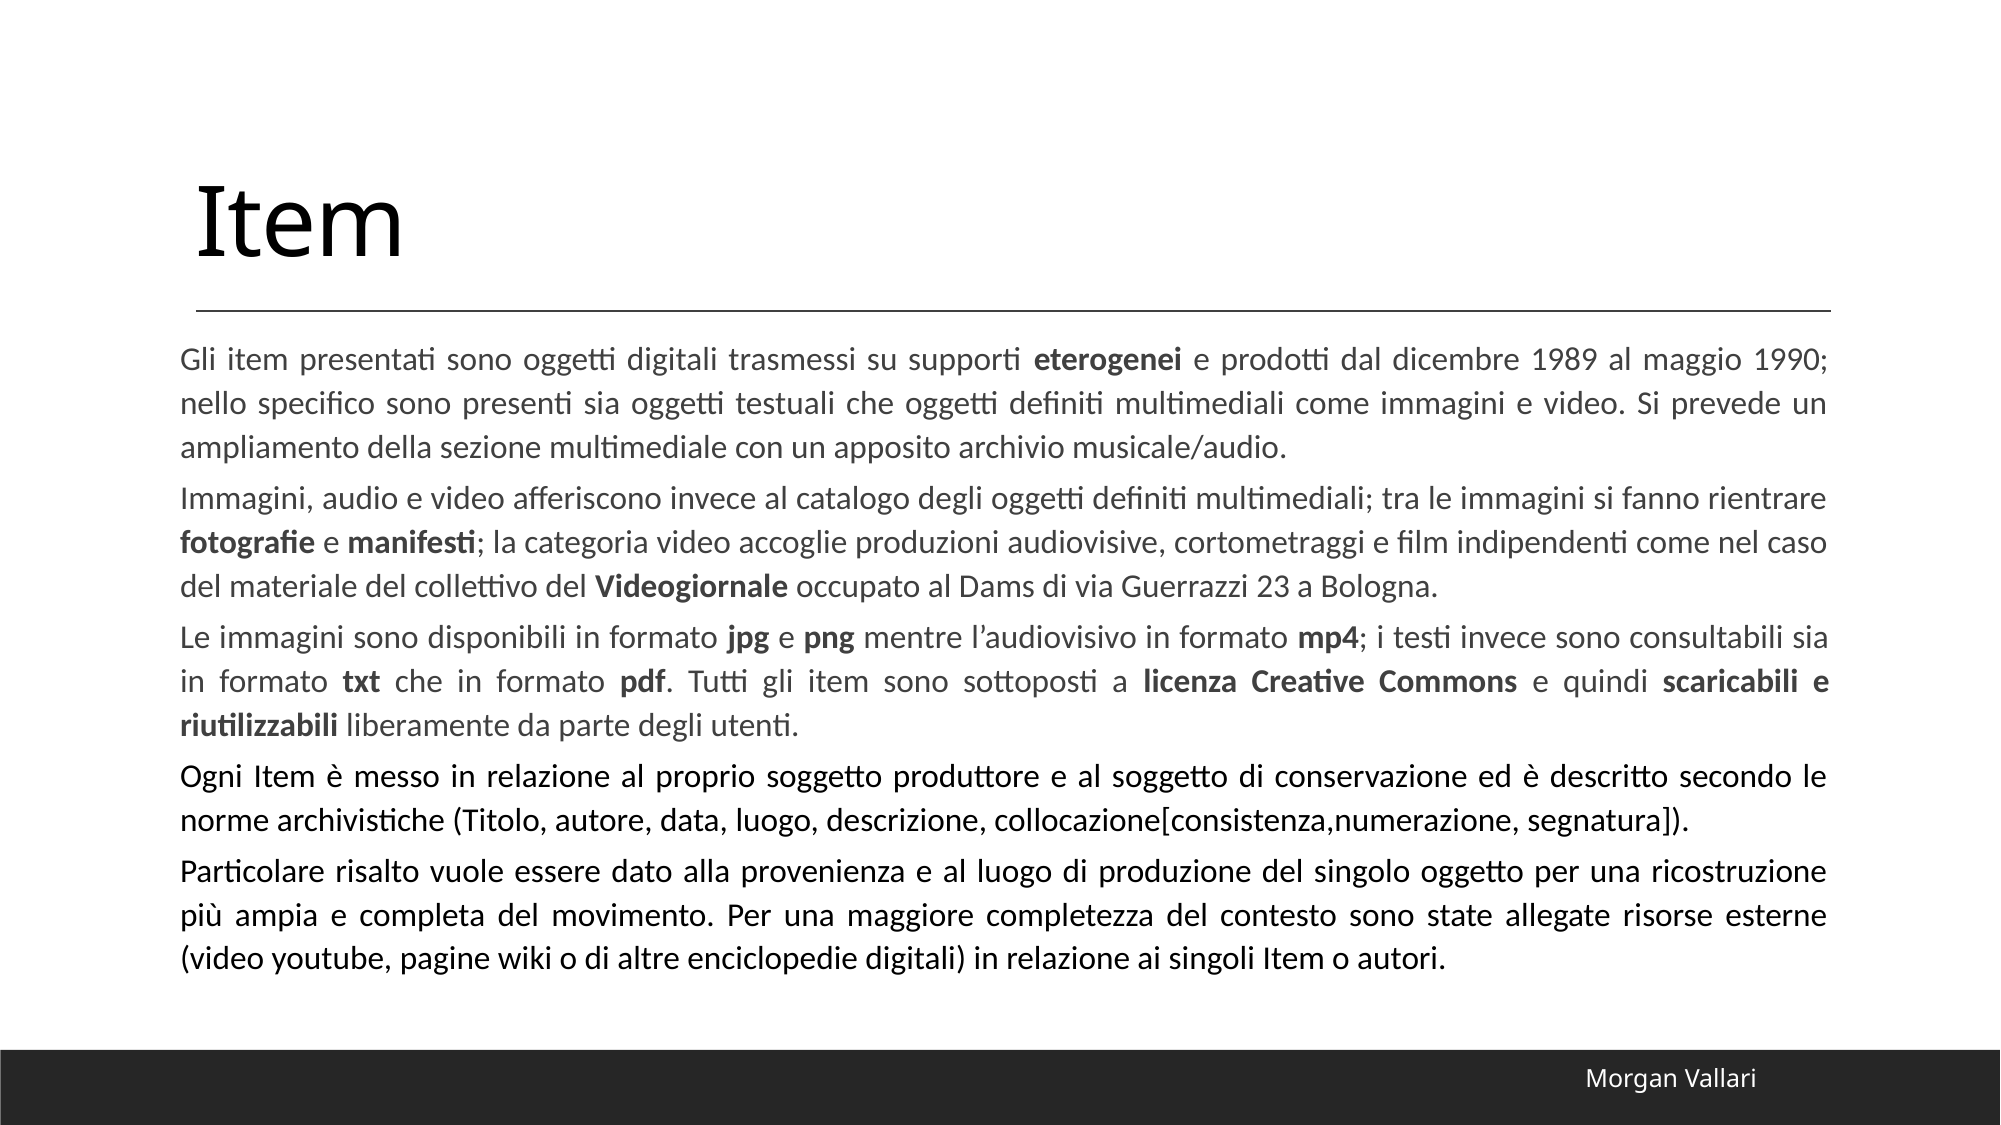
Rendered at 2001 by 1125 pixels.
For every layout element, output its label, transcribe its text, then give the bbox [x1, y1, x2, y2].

title Item [180, 47, 1830, 285]
list Gli item presentati sono oggetti digitali trasmessi su supporti eterogenei e prodotti dal dicembre 1989 al maggio 1990; nello specifico sono presenti sia oggetti testuali che oggetti definiti multimediali come immagini e video. Si prevede un ampliamento della sezione multimediale con un apposito archivio musicale/audio. Immagini, audio e video afferiscono invece al catalogo degli oggetti definiti multimediali; tra le immagini si fanno rientrare fotografie e manifesti; la categoria video accoglie produzioni audiovisive, cortometraggi e film indipendenti come nel caso del materiale del collettivo del Videogiornale occupato al Dams di via Guerrazzi 23 a Bologna. Le immagini sono disponibili in formato jpg e png mentre l’audiovisivo in formato mp4; i testi invece sono consultabili sia in formato txt che in formato pdf. Tutti gli item sono sottoposti a licenza Creative Commons e quindi scaricabili e riutilizzabili liberamente da parte degli utenti. Ogni Item è messo in relazione al proprio soggetto produttore e al soggetto di conservazione ed è descritto secondo le norme archivistiche (Titolo, autore, data, luogo, descrizione, collocazione[consistenza,numerazione, segnatura]). Particolare risalto vuole essere dato alla provenienza e al luogo di produzione del singolo oggetto per una ricostruzione più ampia e completa del movimento. Per una maggiore completezza del contesto sono state allegate risorse esterne (video youtube, pagine wiki o di altre enciclopedie digitali) in relazione ai singoli Item o autori. [180, 326, 1830, 1018]
slide_number Morgan Vallari [1348, 1057, 1773, 1118]
